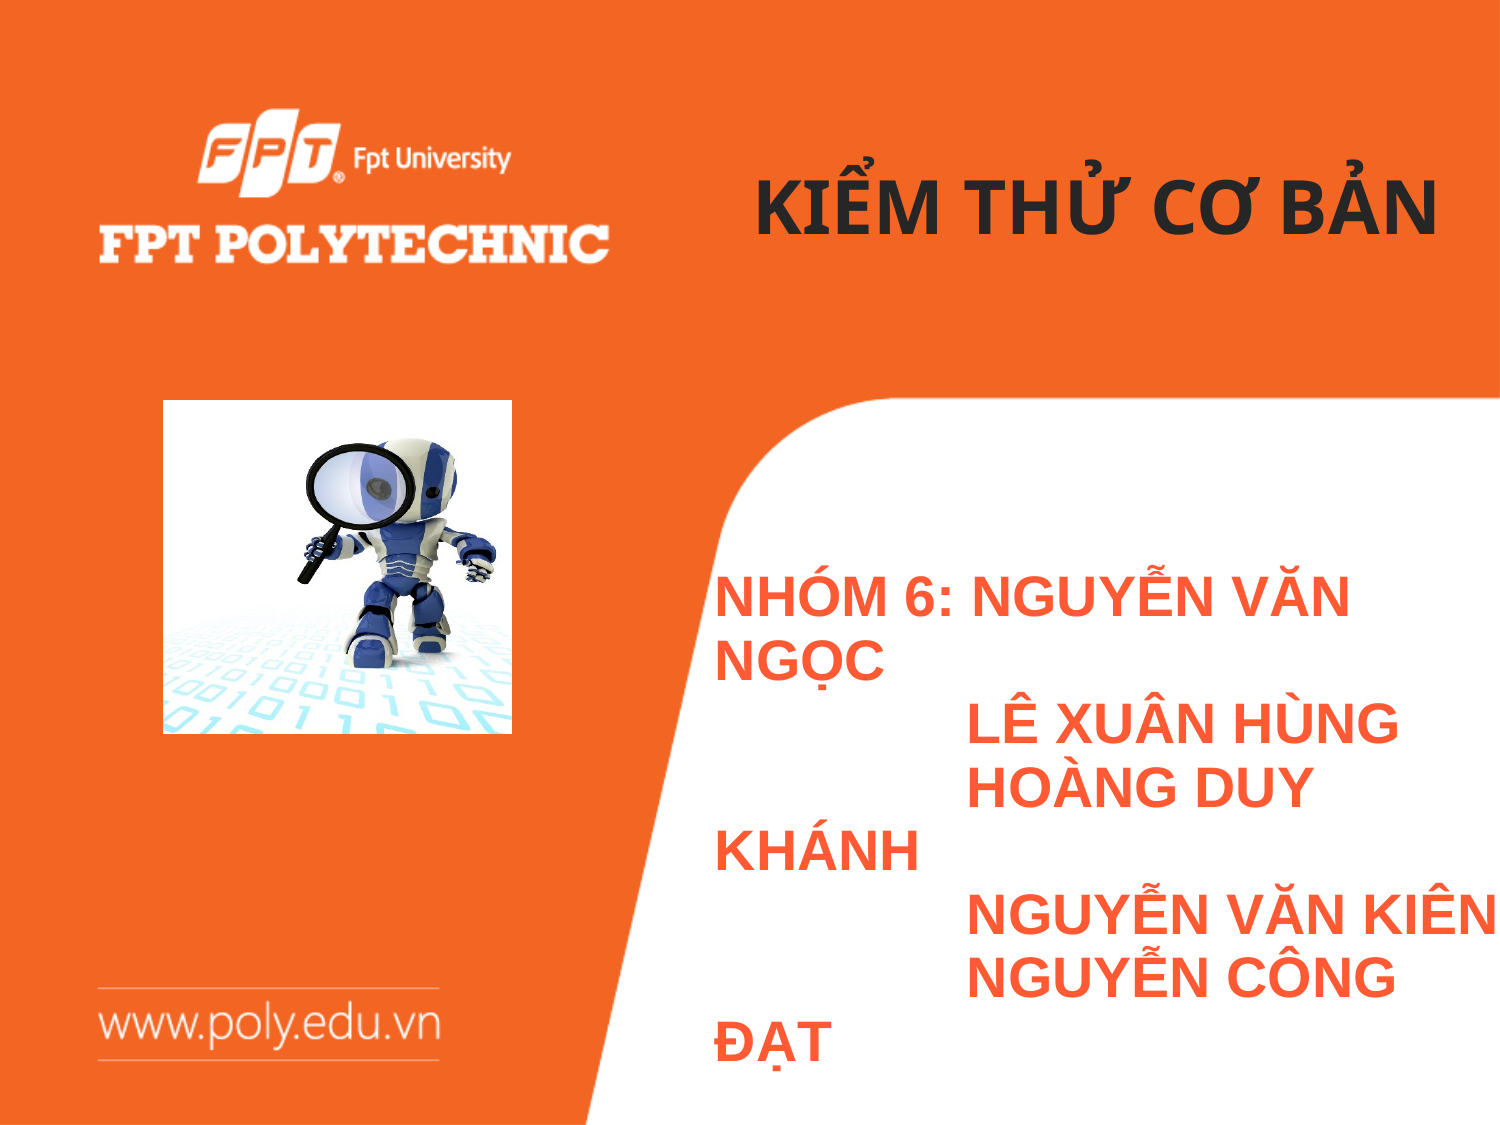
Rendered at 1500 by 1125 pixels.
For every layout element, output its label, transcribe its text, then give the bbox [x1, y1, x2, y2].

subtitle Nhóm 6: Nguyễn Văn Ngọc Lê Xuân Hùng Hoàng Duy Khánh Nguyễn Văn Kiên Nguyễn Công Đạt [699, 557, 1500, 1125]
title Kiểm thử cơ bản [737, 137, 1500, 274]
picture [0, 0, 1500, 1125]
